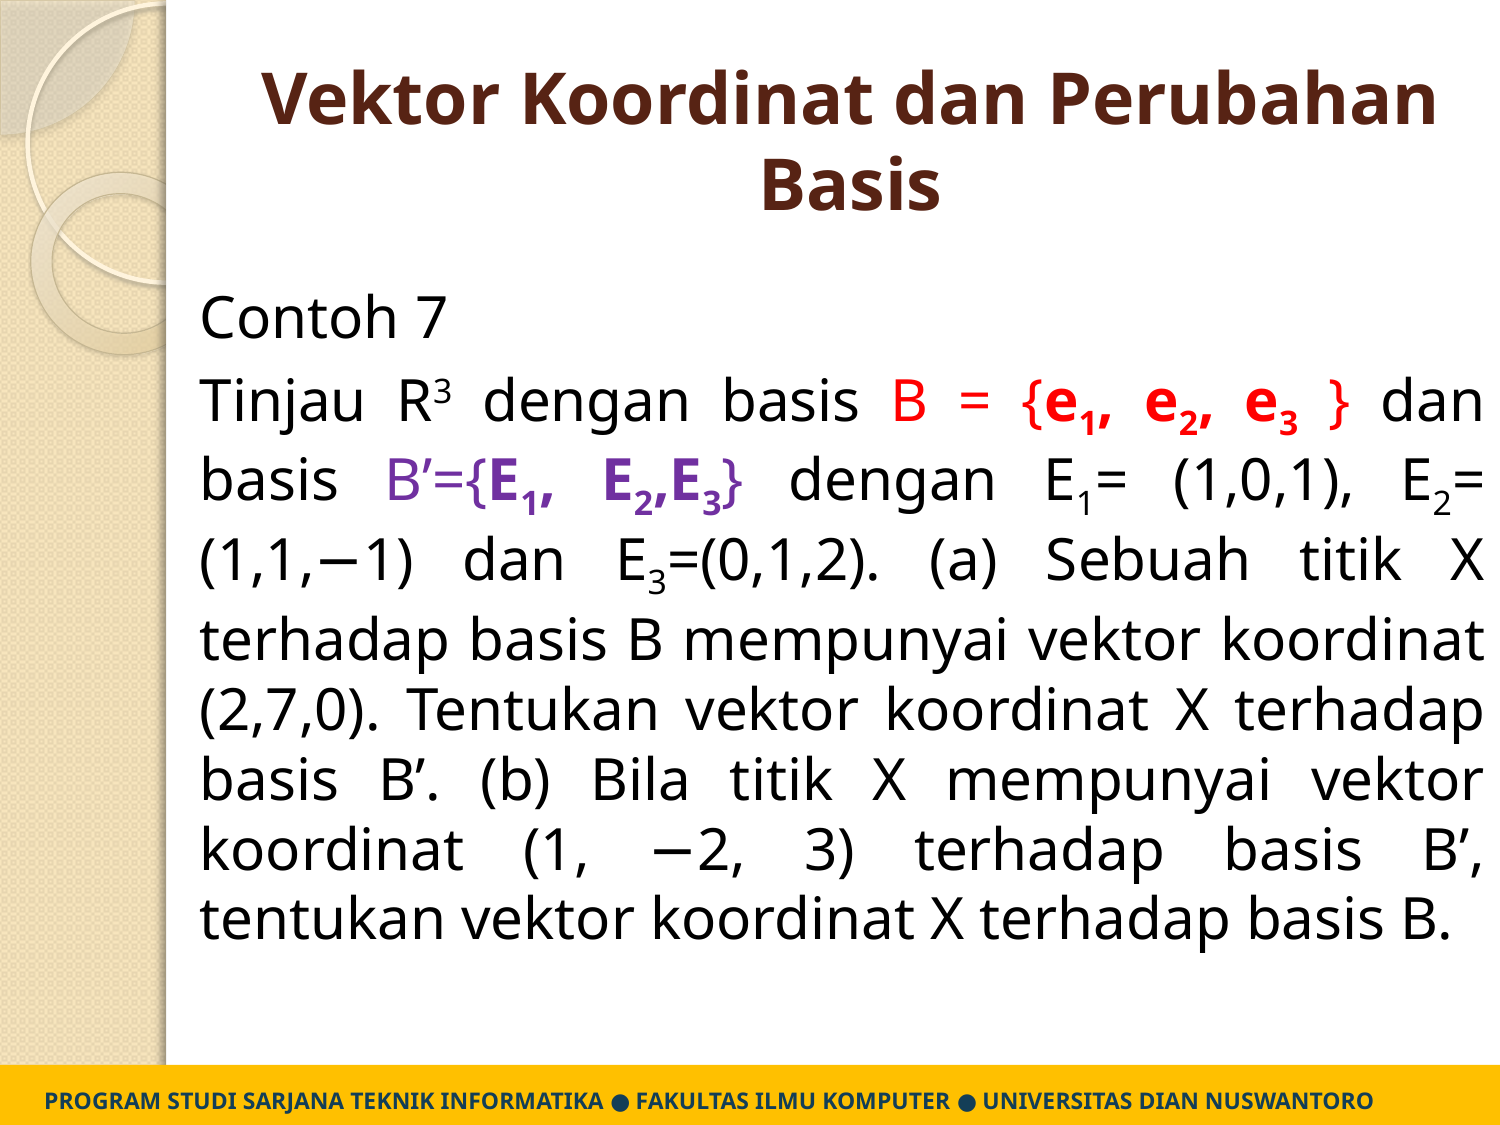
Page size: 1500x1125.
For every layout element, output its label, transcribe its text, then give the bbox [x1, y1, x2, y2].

list Contoh 7 Tinjau R3 dengan basis B = {e1, e2, e3 } dan basis B’={E1, E2,E3} dengan E1= (1,0,1), E2= (1,1,−1) dan E3=(0,1,2). (a) Sebuah titik X terhadap basis B mempunyai vektor koordinat (2,7,0). Tentukan vektor koordinat X terhadap basis B’. (b) Bila titik X mempunyai vektor koordinat (1, −2, 3) terhadap basis B’, tentukan vektor koordinat X terhadap basis B. [171, 272, 1500, 906]
text_box [0, 1063, 1500, 1125]
title Vektor Koordinat dan Perubahan Basis [235, 45, 1466, 233]
text_box PROGRAM STUDI SARJANA TEKNIK INFORMATIKA ● FAKULTAS ILMU KOMPUTER ● UNIVERSITAS DIAN NUSWANTORO [29, 1079, 1500, 1122]
